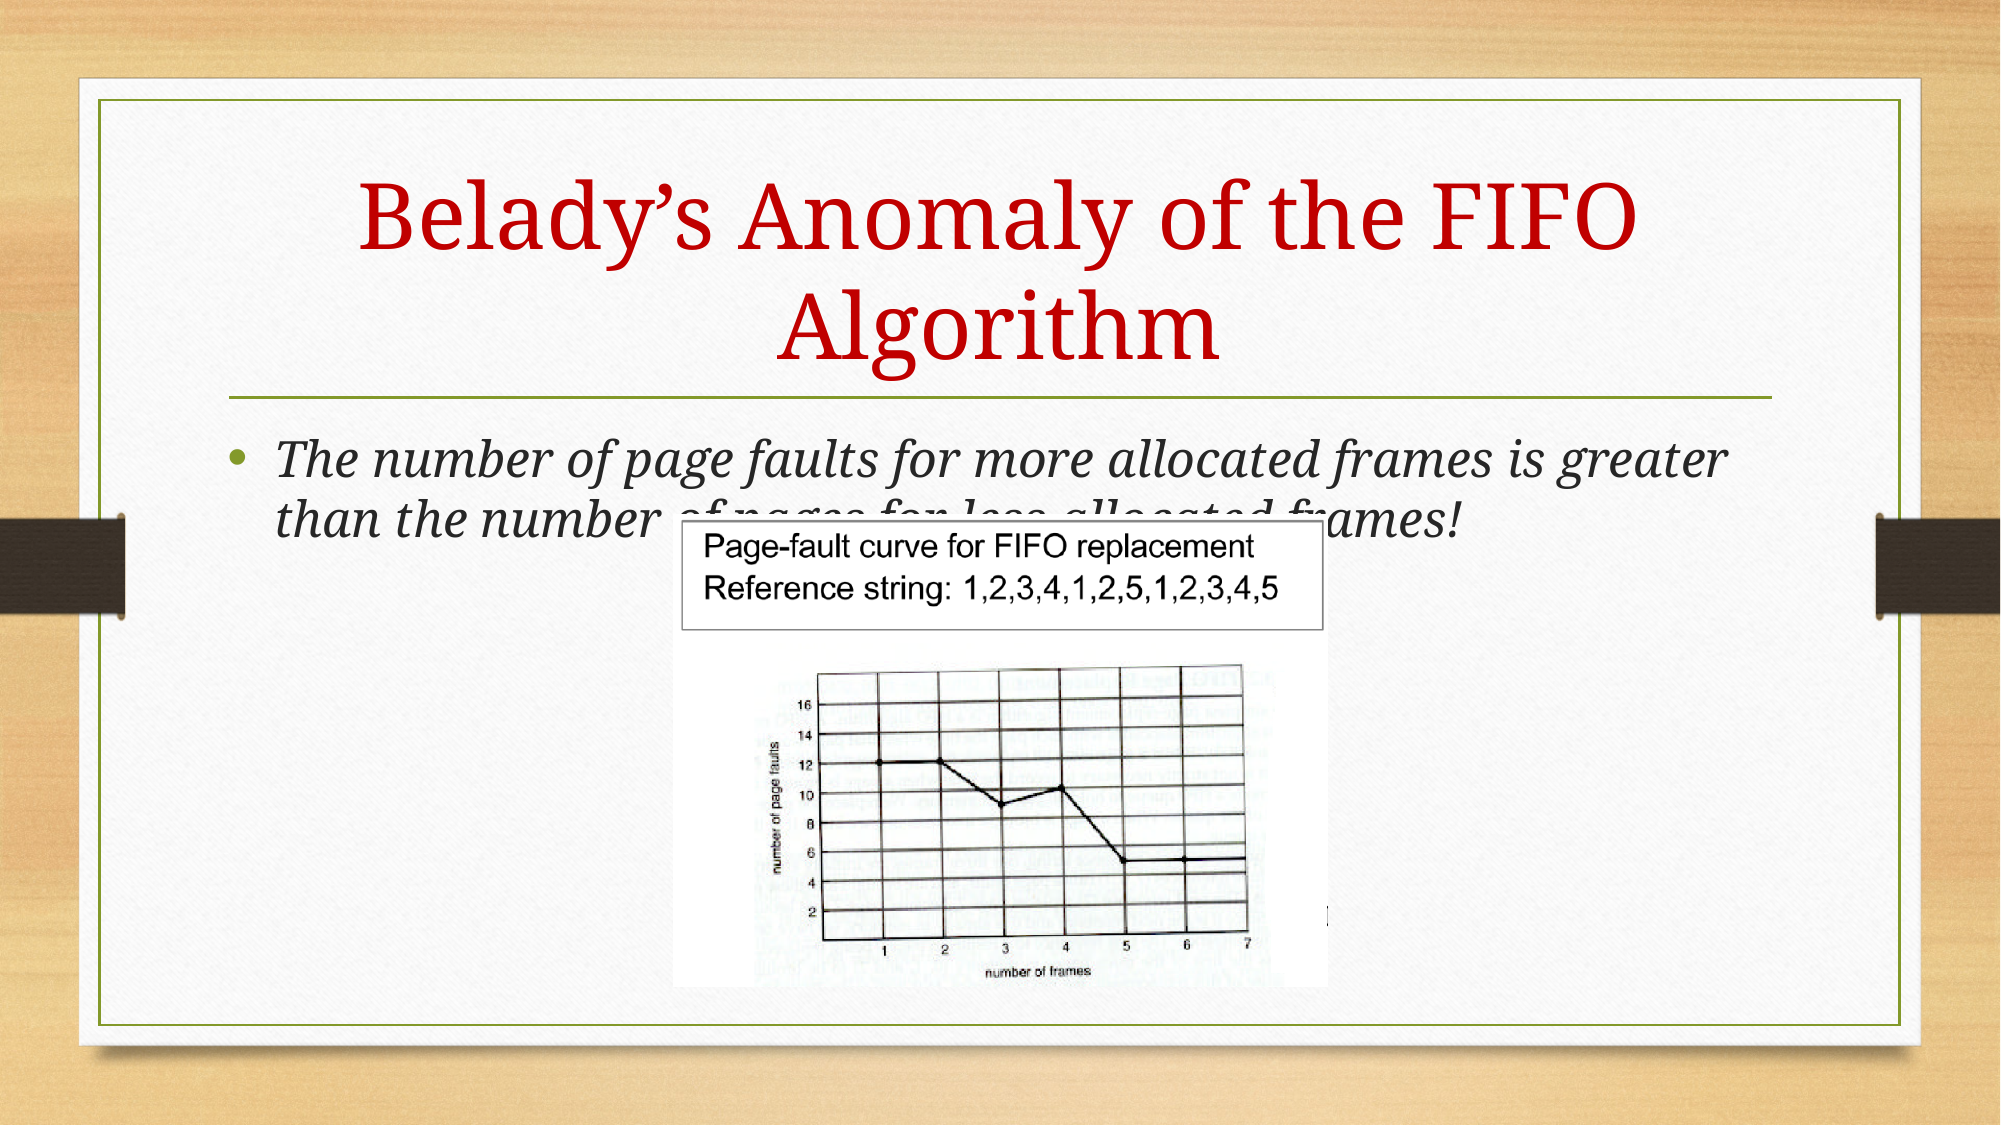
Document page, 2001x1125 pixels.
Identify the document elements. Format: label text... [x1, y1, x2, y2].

title Belady’s Anomaly of the FIFO Algorithm [212, 161, 1788, 375]
list The number of page faults for more allocated frames is greater than the number of pages for less allocated frames! [212, 419, 1788, 964]
picture [0, 0, 2001, 1125]
